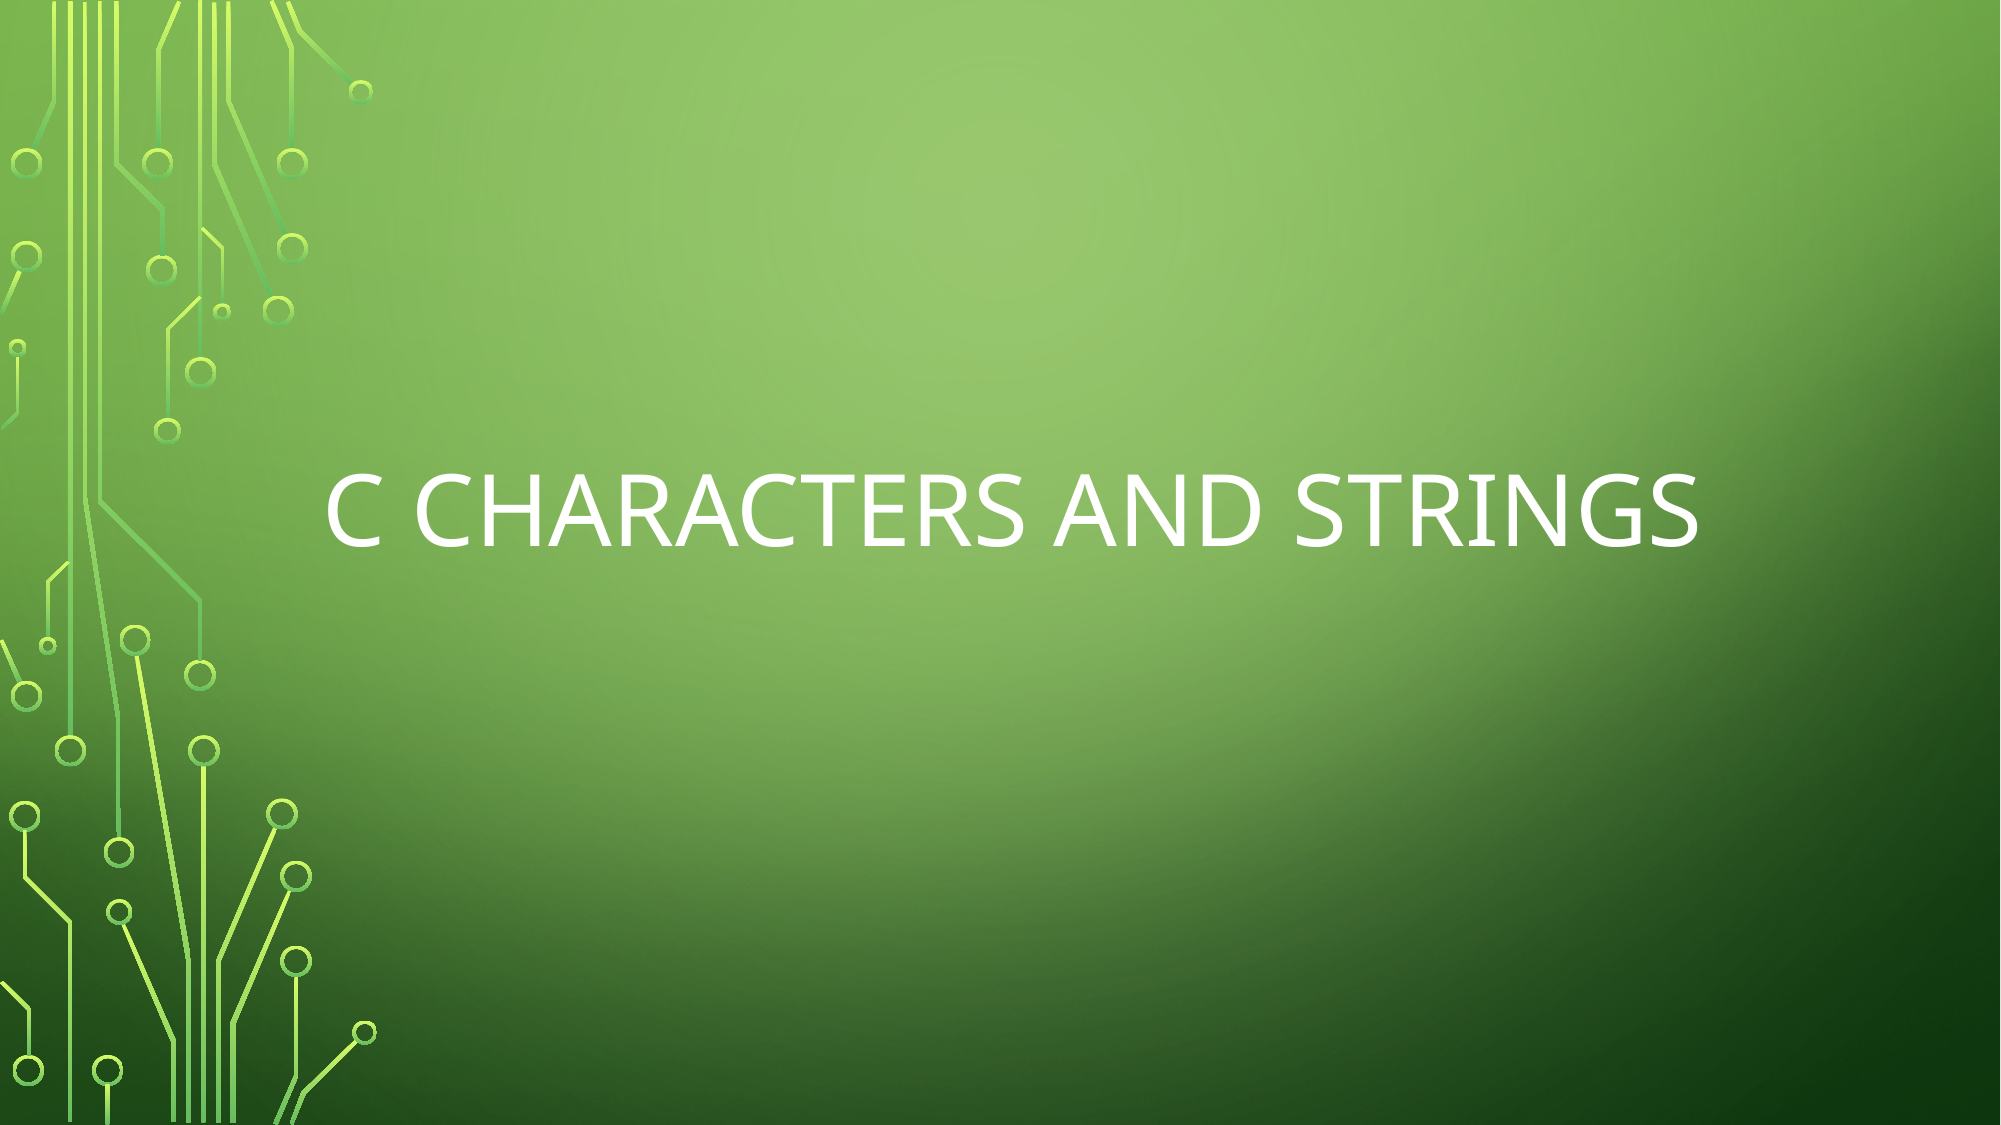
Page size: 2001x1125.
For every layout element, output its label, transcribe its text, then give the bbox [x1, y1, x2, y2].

title C characters and strings [307, 184, 1750, 576]
